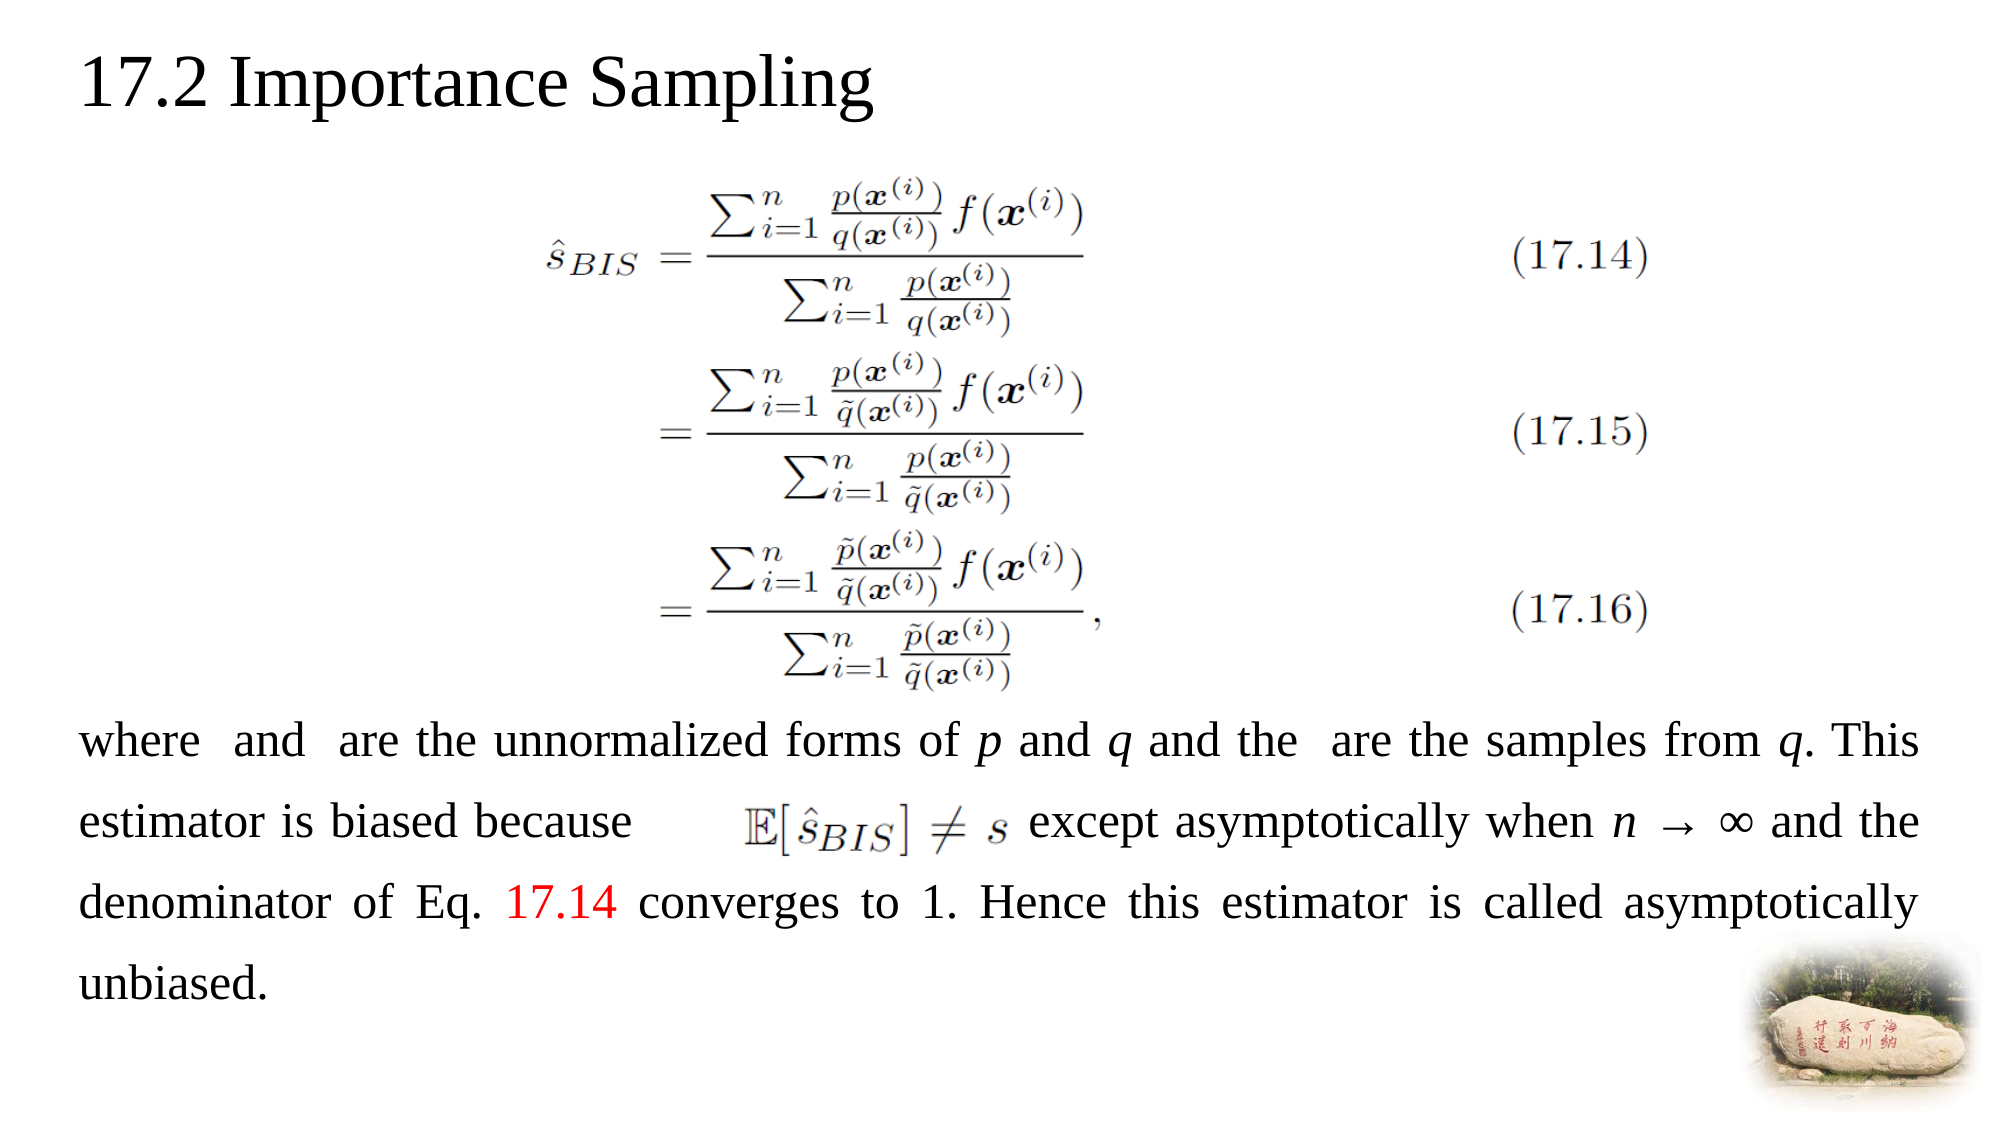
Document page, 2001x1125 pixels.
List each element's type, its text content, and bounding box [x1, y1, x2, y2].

picture [730, 799, 1010, 860]
title 17.2 Importance Sampling [63, 21, 1936, 142]
picture [520, 171, 1667, 705]
picture [1740, 927, 1985, 1112]
